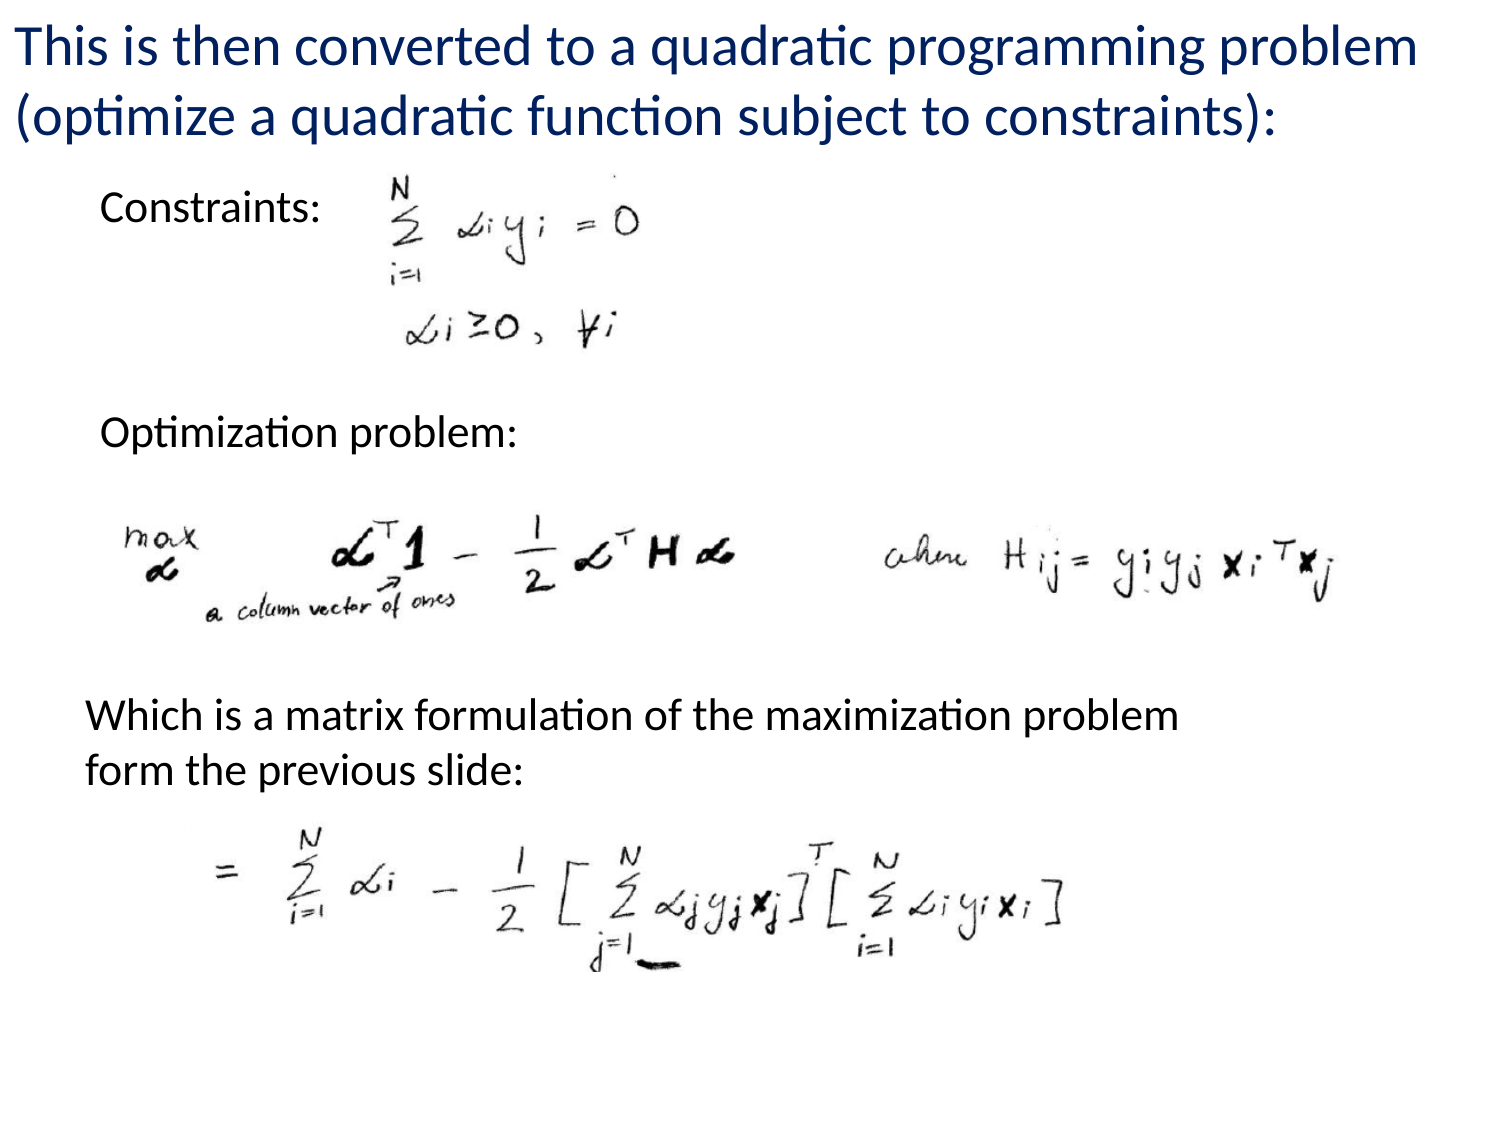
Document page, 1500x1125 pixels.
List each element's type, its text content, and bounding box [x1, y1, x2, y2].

picture [352, 169, 672, 366]
picture [88, 483, 1384, 636]
text_box Optimization problem: [84, 394, 750, 465]
picture [184, 803, 1084, 972]
text_box This is then converted to a quadratic programming problem (optimize a quadratic function subject to constraints): [0, 0, 1471, 155]
text_box Constraints: [84, 169, 352, 240]
text_box Which is a matrix formulation of the maximization problem form the previous slide: [70, 677, 1280, 803]
